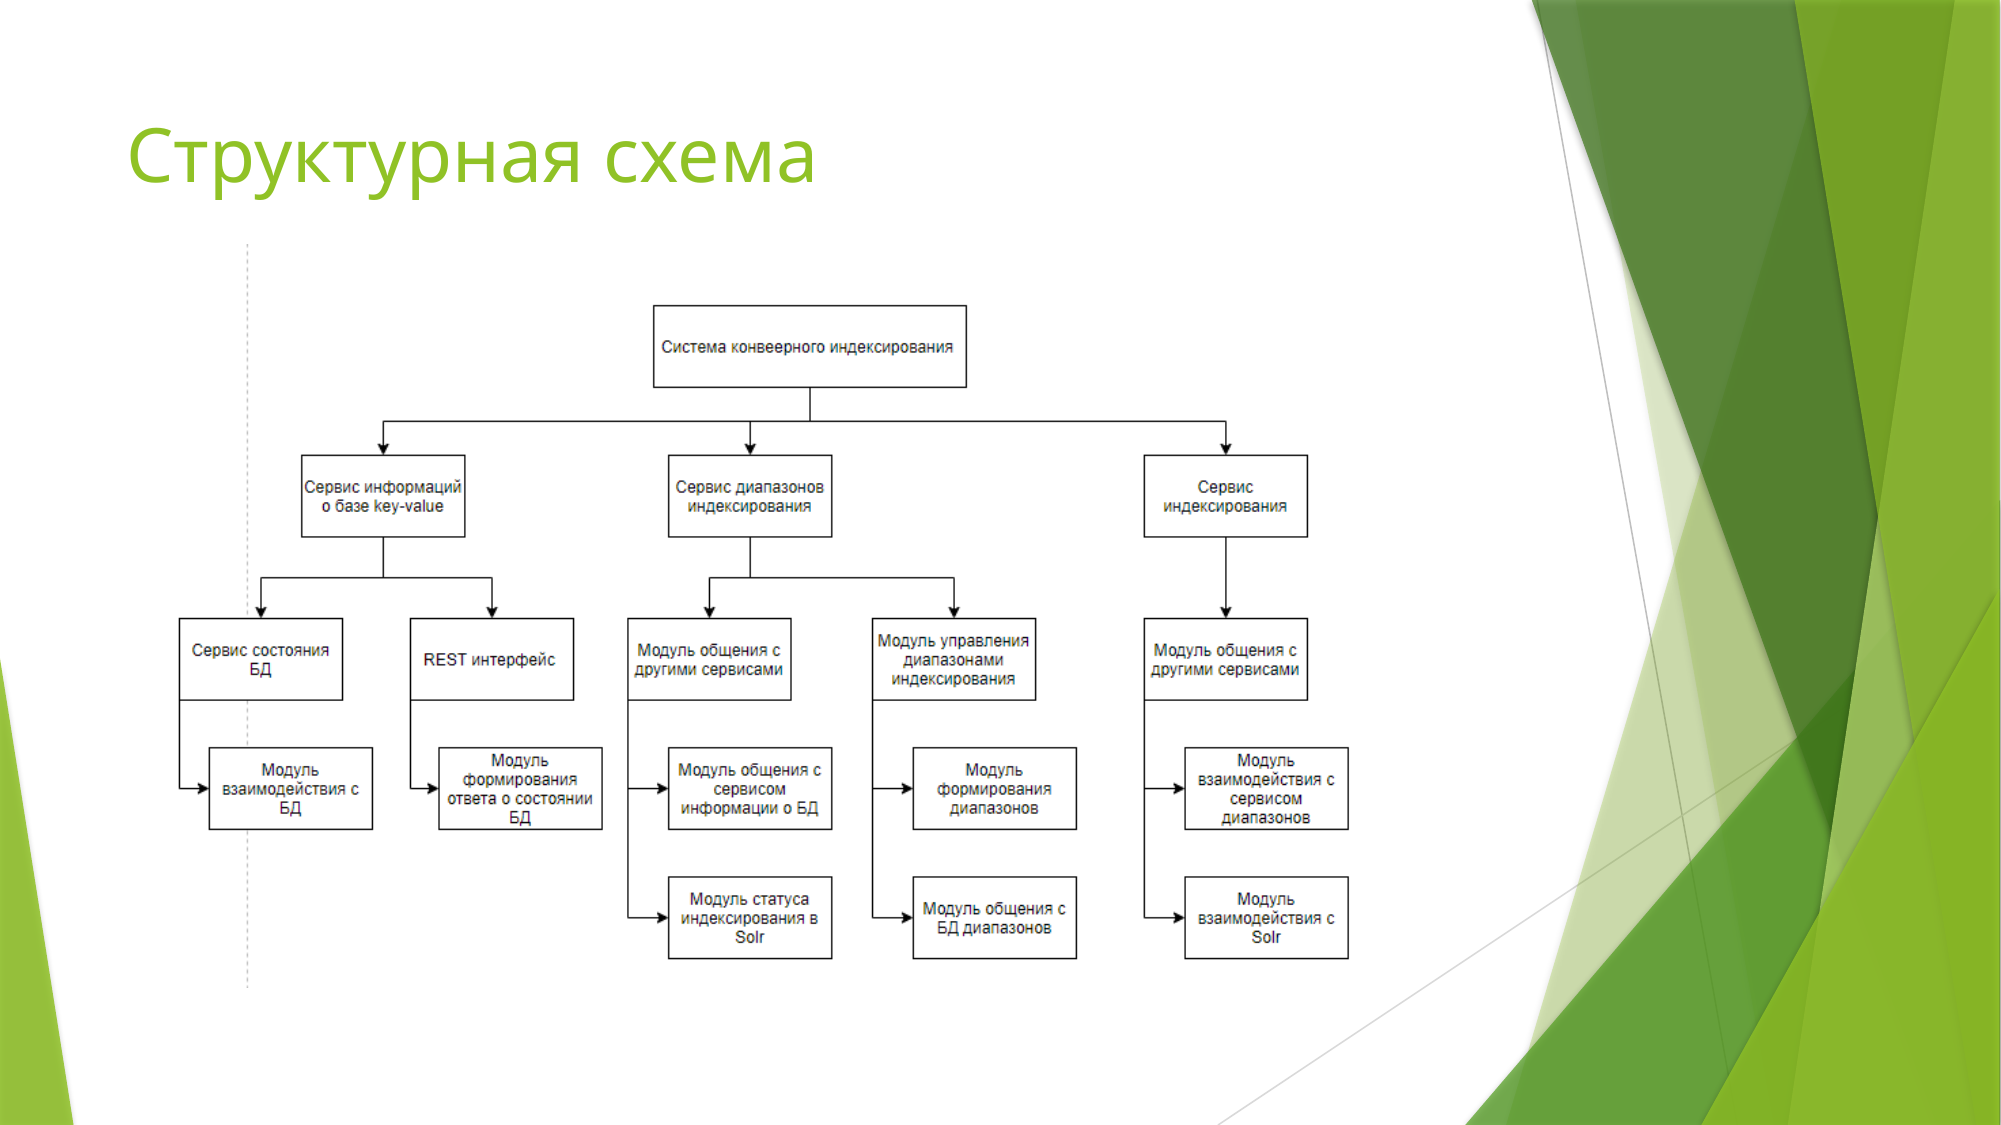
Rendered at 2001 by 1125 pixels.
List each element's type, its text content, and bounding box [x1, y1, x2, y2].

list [163, 243, 1365, 988]
title Структурная схема [111, 99, 1522, 317]
